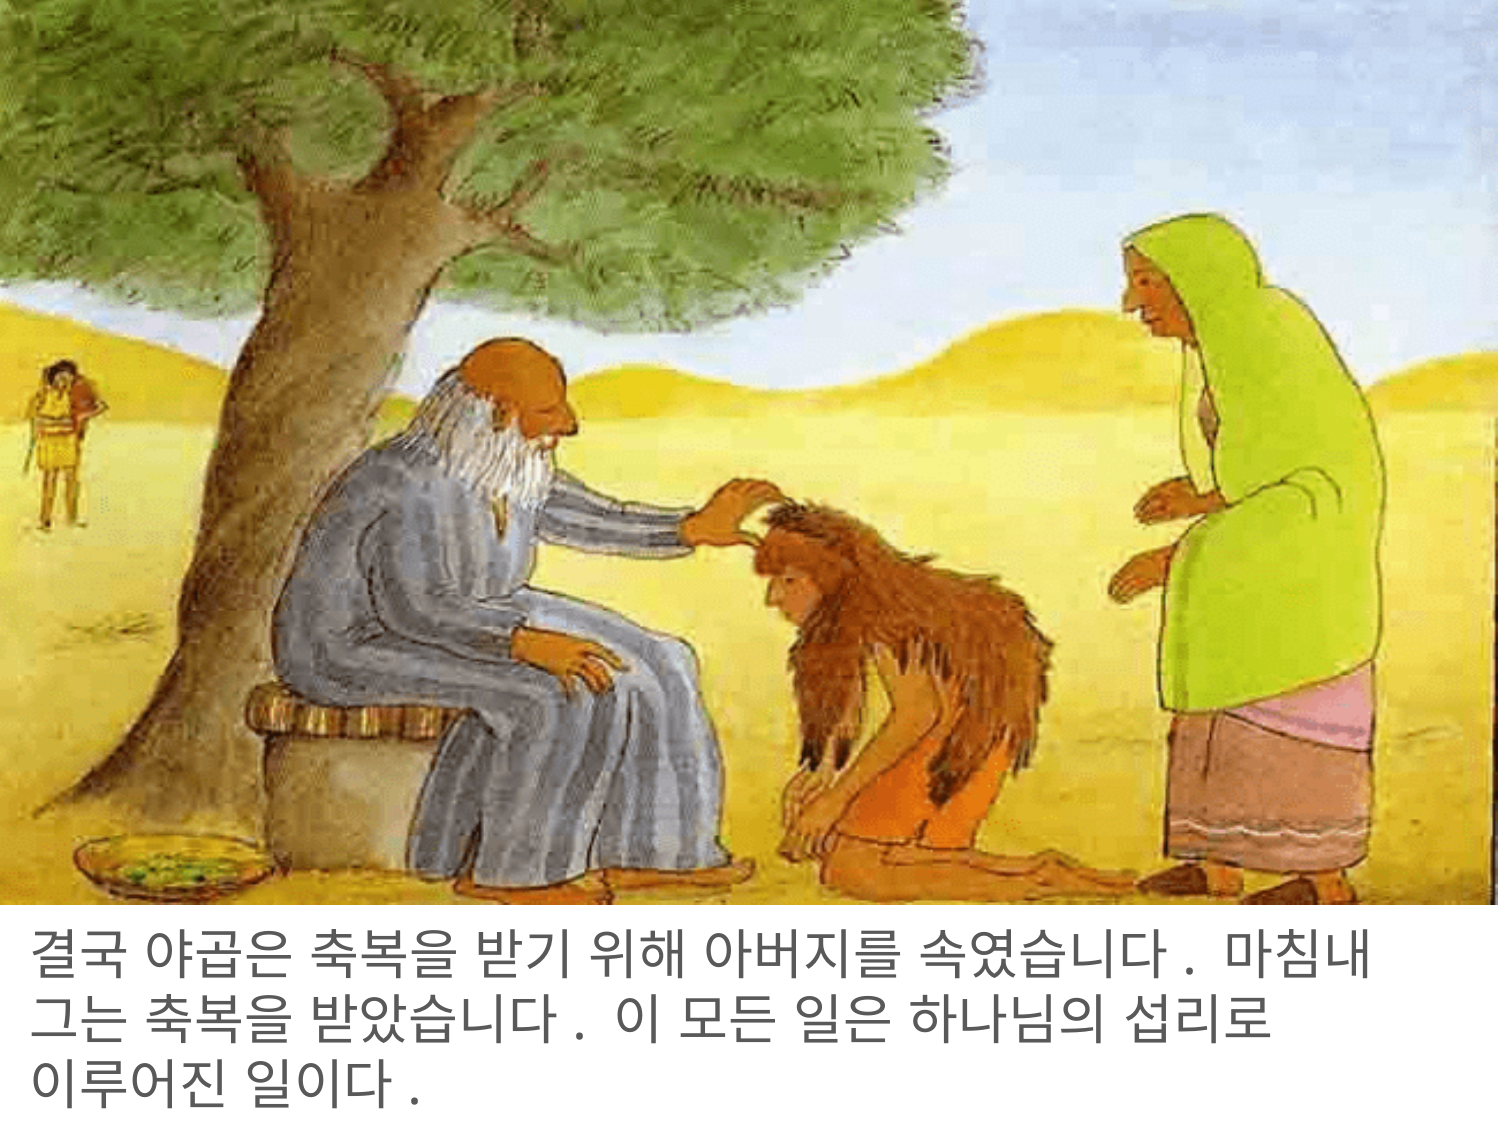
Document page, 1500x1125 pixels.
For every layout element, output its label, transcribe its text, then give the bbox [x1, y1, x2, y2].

picture [0, 0, 1498, 906]
text_box 결국 야곱은 축복을 받기 위해 아버지를 속였습니다. 마침내 그는 축복을 받았습니다. 이 모든 일은 하나님의 섭리로 이루어진 일이다. [14, 912, 1500, 1123]
